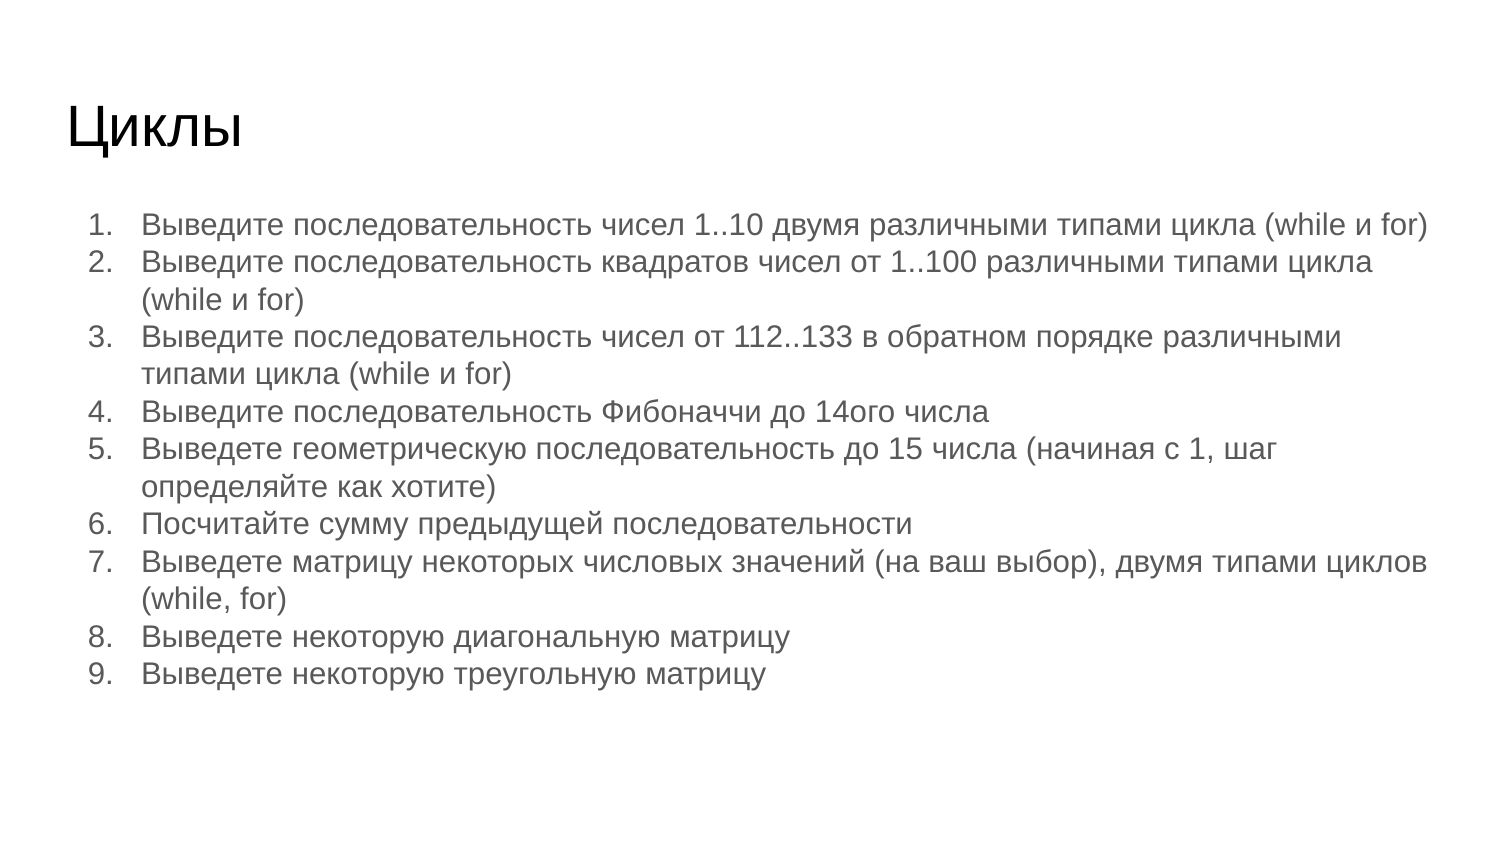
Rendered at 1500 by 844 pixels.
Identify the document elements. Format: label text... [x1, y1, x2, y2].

title Циклы [51, 72, 1449, 167]
list Выведите последовательность чисел 1..10 двумя различными типами цикла (while и for) Выведите последовательность квадратов чисел от 1..100 различными типами цикла (while и for) Выведите последовательность чисел от 112..133 в обратном порядке различными типами цикла (while и for) Выведите последовательность Фибоначчи до 14ого числа Выведете геометрическую последовательность до 15 числа (начиная с 1, шаг определяйте как хотите) Посчитайте сумму предыдущей последовательности Выведете матрицу некоторых числовых значений (на ваш выбор), двумя типами циклов (while, for) Выведете некоторую диагональную матрицу Выведете некоторую треугольную матрицу [51, 189, 1449, 750]
